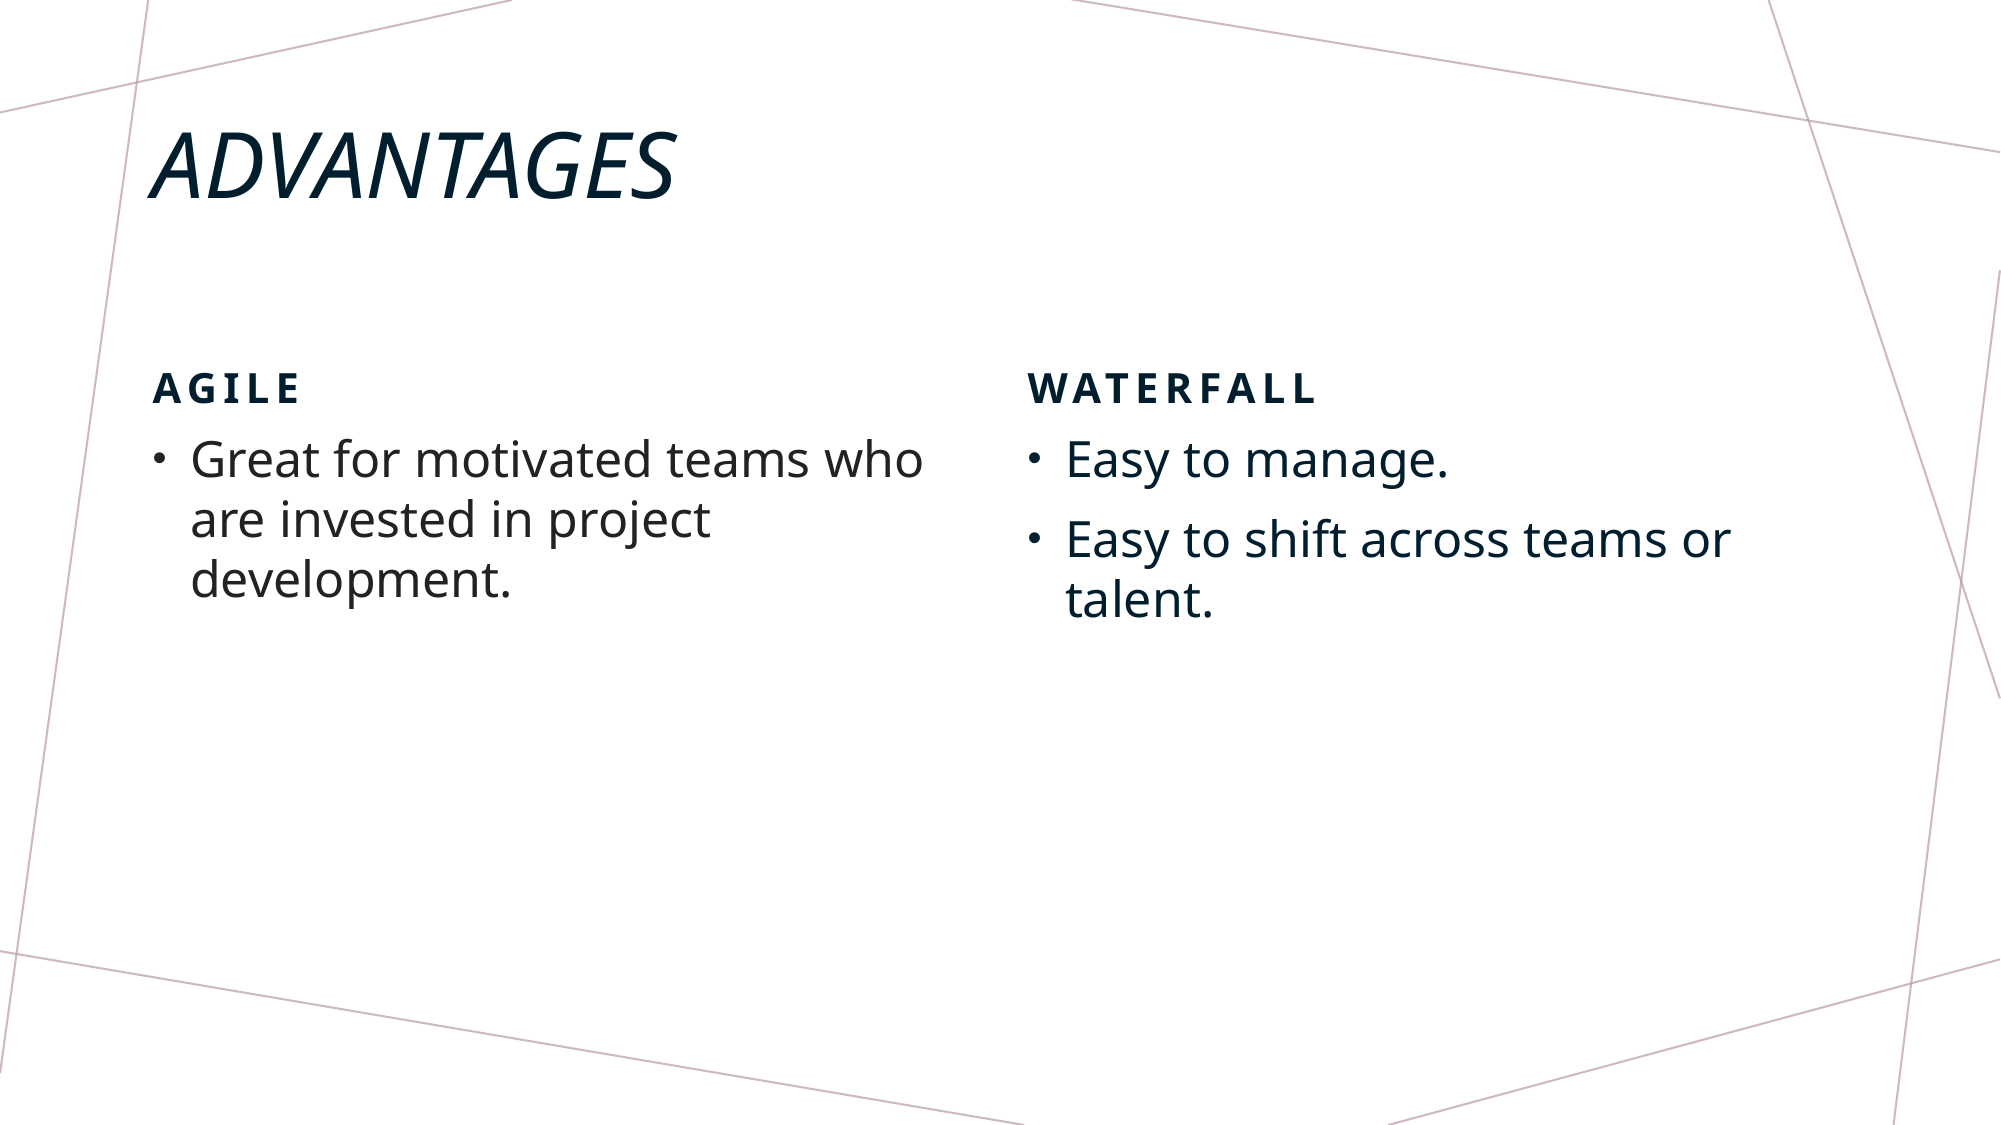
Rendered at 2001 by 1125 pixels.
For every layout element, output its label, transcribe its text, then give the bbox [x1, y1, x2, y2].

list Easy to manage. Easy to shift across teams or talent. [1012, 419, 1863, 1025]
list Waterfall [1012, 284, 1863, 419]
title advantages [137, 59, 1863, 278]
list Great for motivated teams who are invested in project development. [137, 419, 984, 1025]
list Agile [137, 284, 984, 419]
